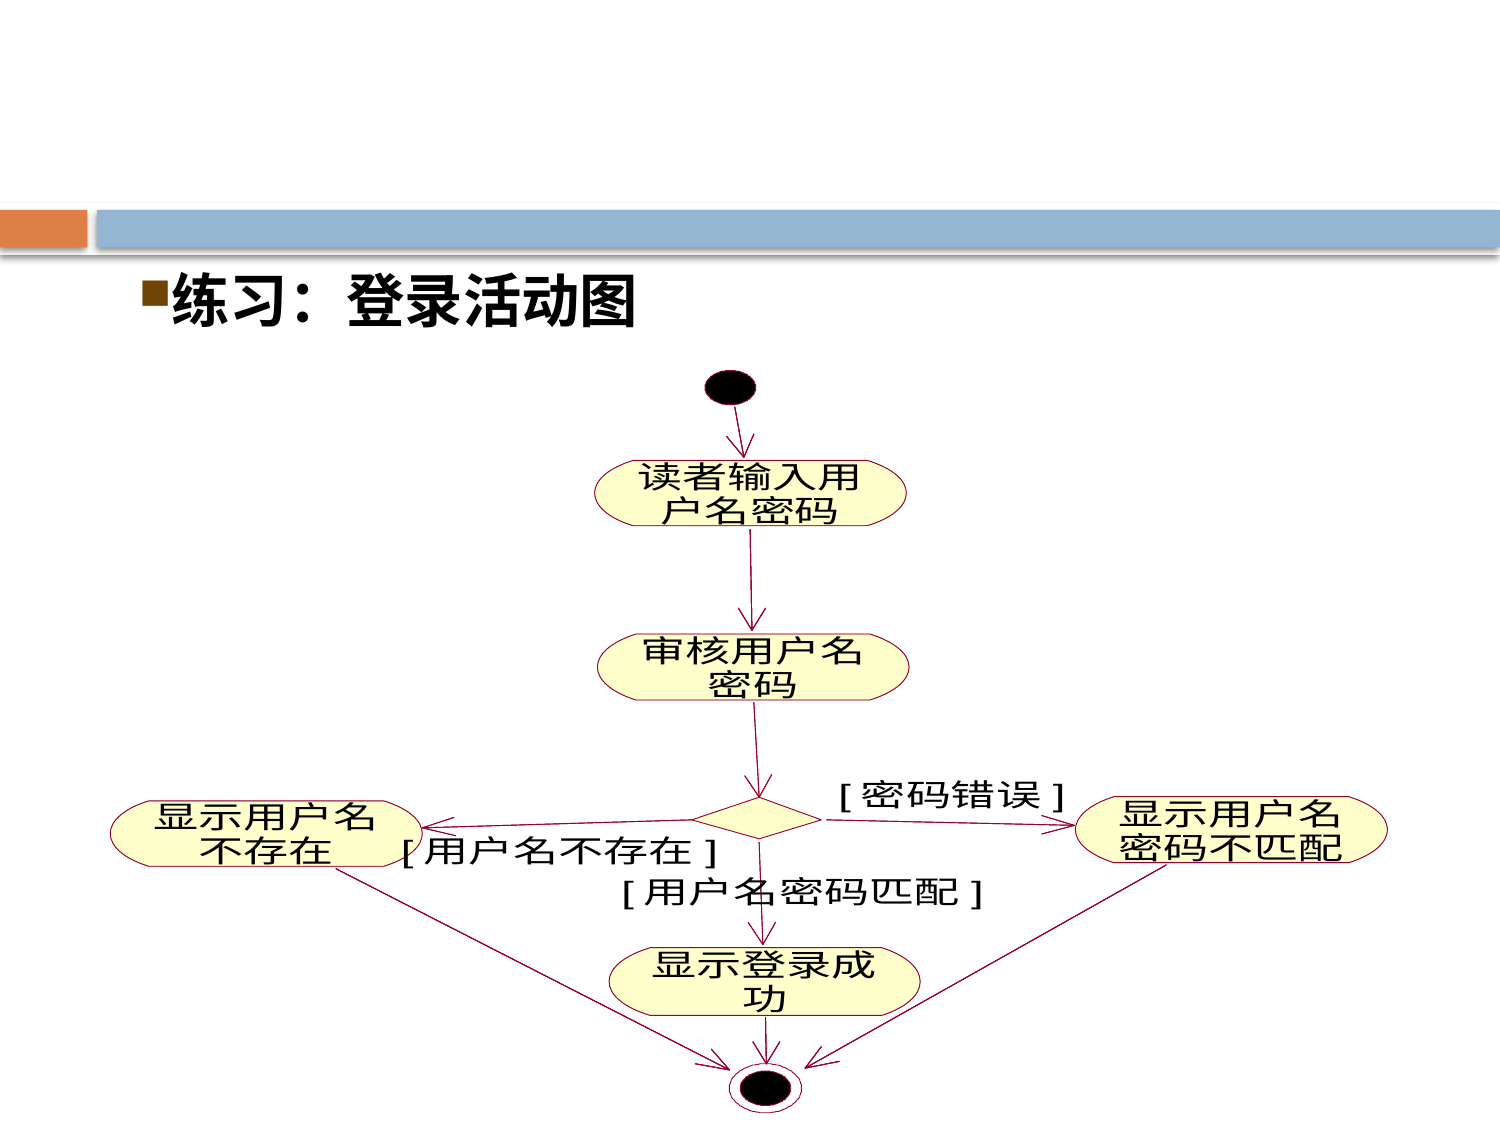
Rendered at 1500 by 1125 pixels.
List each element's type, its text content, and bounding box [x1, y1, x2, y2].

picture [100, 349, 1400, 1125]
text_box 练习：登录活动图 [123, 243, 1400, 342]
slide_number [0, 208, 88, 249]
